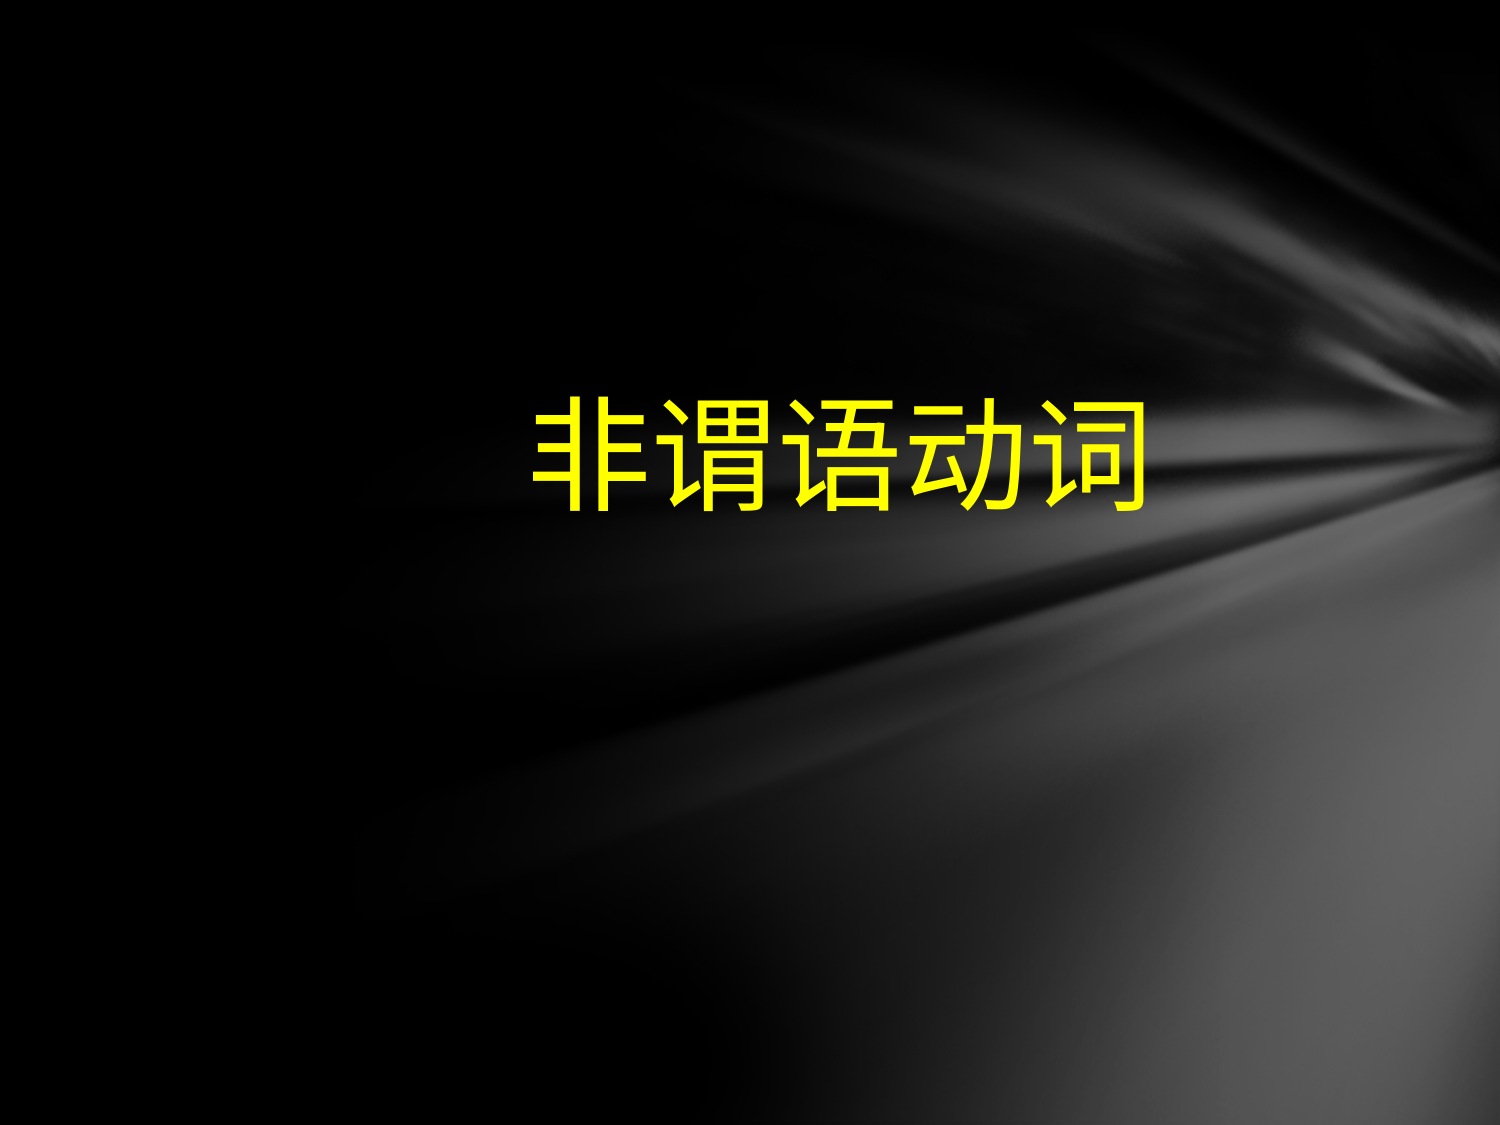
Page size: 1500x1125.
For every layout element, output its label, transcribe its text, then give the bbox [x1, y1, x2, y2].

list 非谓语动词 [17, 19, 1483, 1106]
